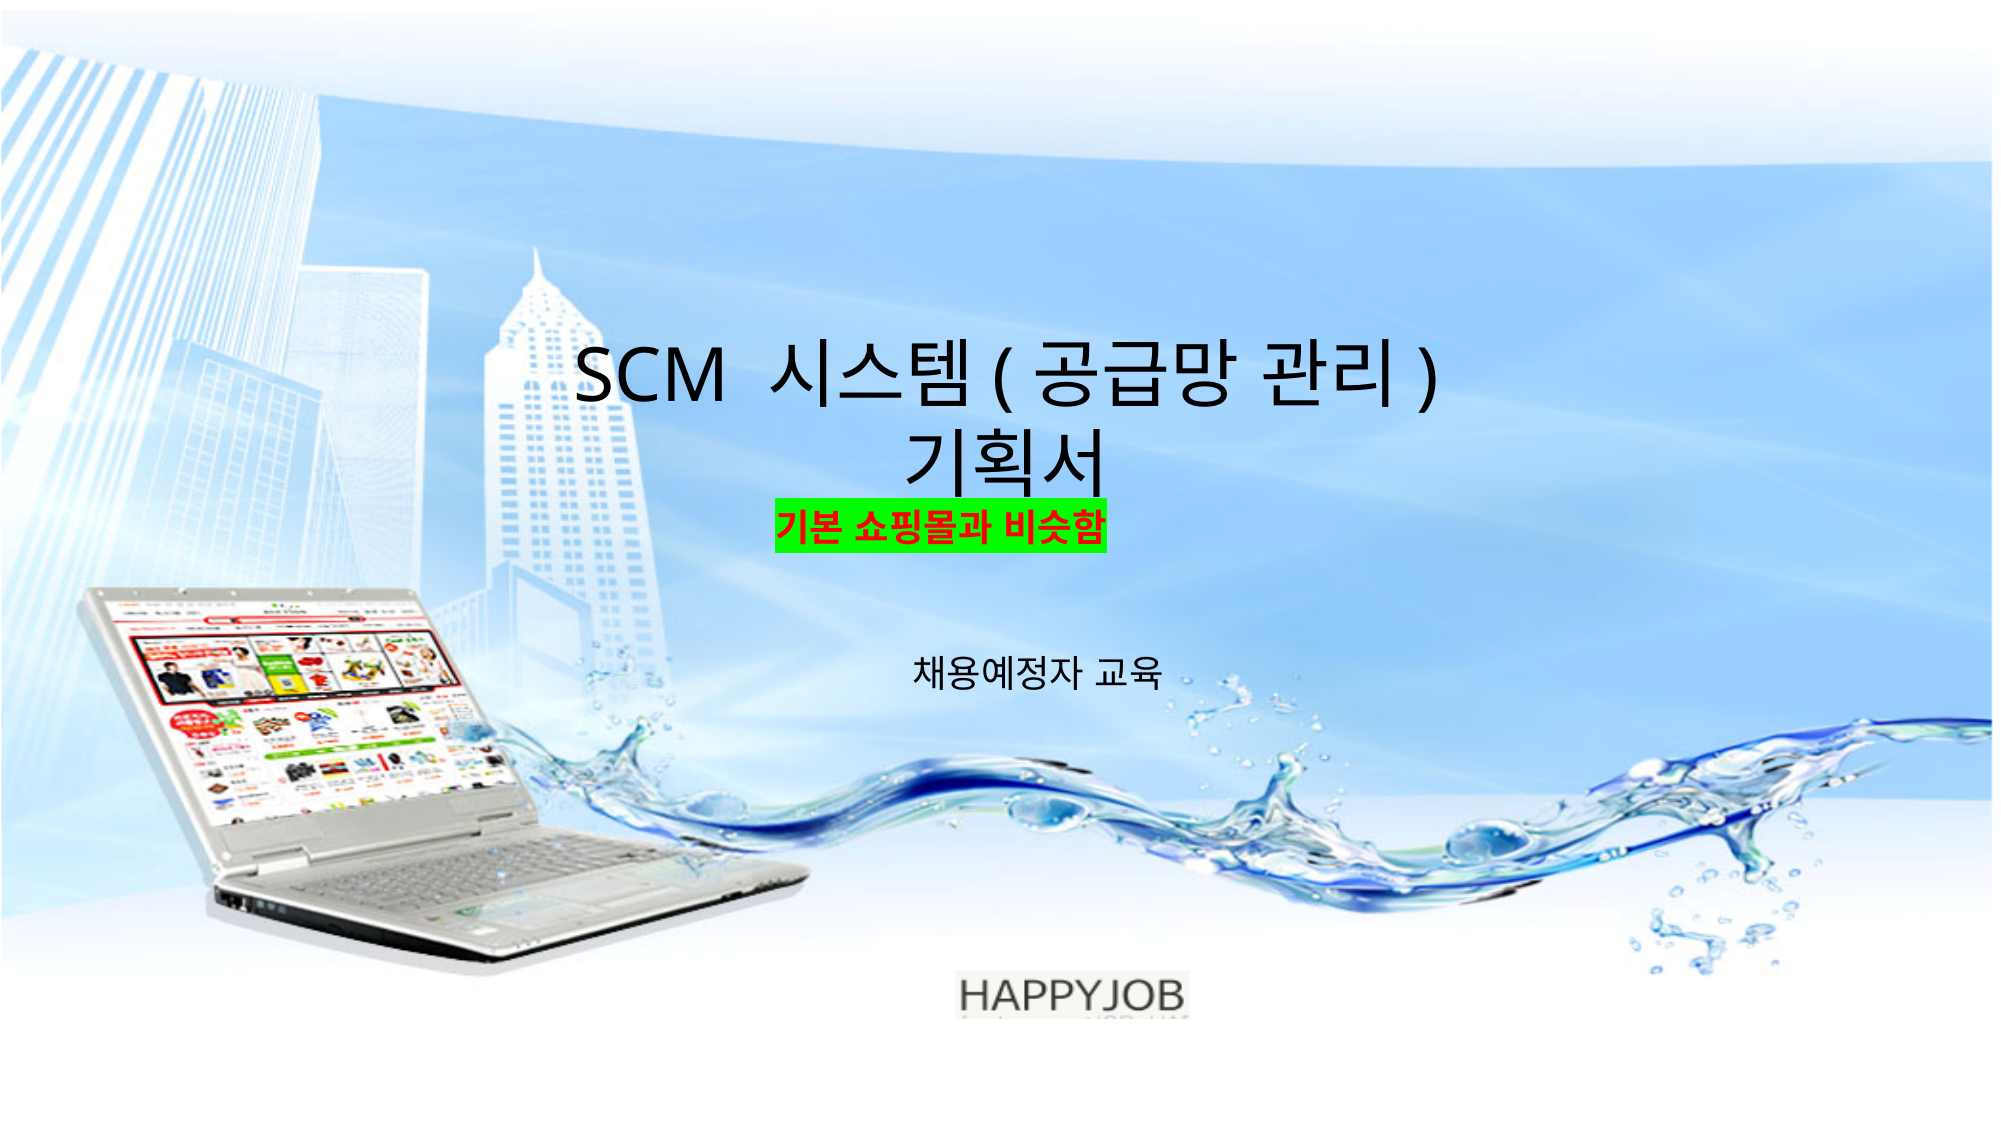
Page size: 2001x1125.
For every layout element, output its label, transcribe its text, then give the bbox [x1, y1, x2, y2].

text_box SCM 시스템(공급망 관리) 기획서 [472, 292, 1541, 539]
text_box 채용예정자 교육 [897, 597, 1179, 703]
text_box 기본 쇼핑몰과 비슷함 [760, 497, 1122, 557]
picture [0, 10, 2000, 1019]
